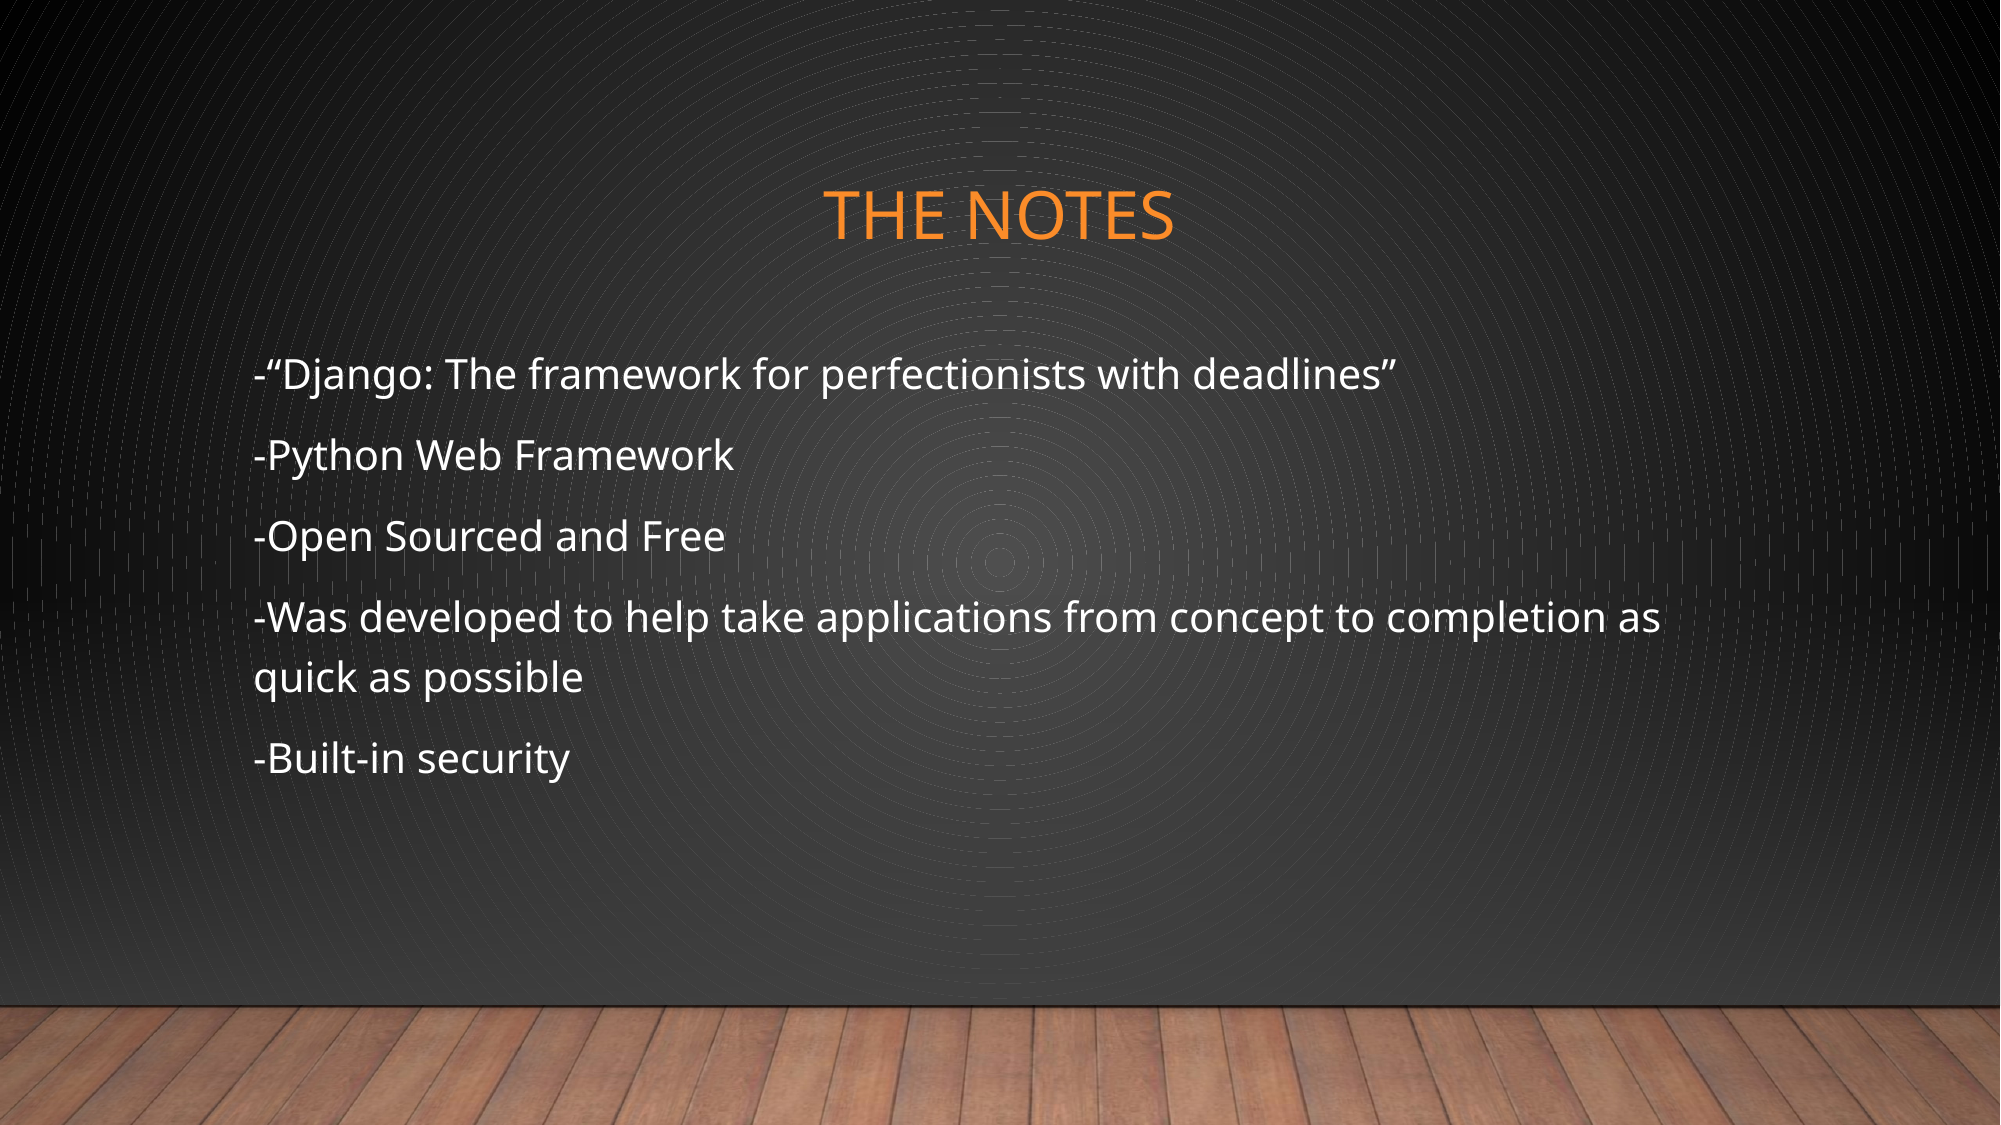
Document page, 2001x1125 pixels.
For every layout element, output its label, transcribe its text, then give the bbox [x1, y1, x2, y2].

list -“Django: The framework for perfectionists with deadlines” -Python Web Framework -Open Sourced and Free -Was developed to help take applications from concept to completion as quick as possible -Built-in security [238, 330, 1763, 897]
title The notes [238, 131, 1763, 305]
picture [0, 1005, 2000, 1125]
